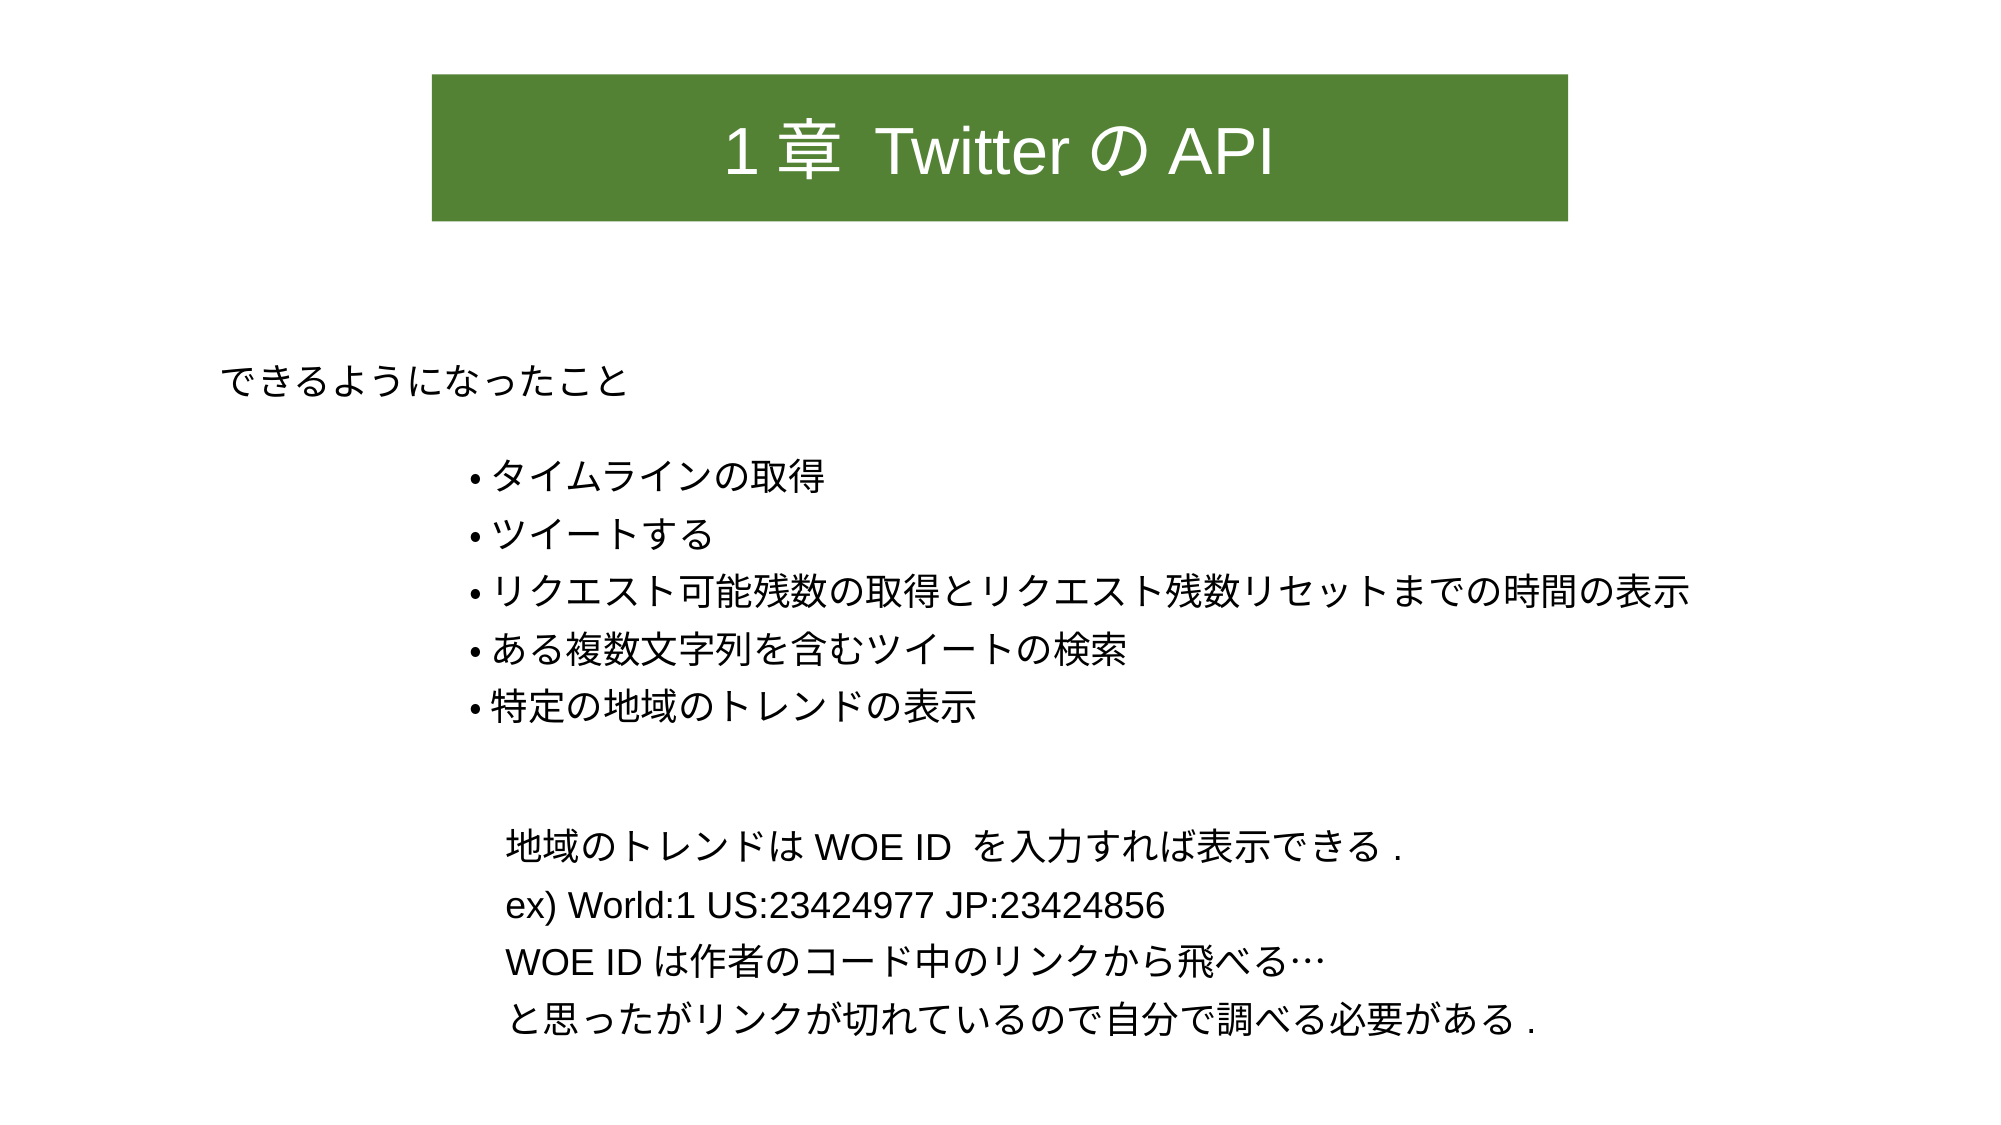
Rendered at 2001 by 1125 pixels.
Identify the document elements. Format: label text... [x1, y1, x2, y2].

text_box 1章 TwitterのAPI [431, 73, 1569, 222]
text_box ・ タイムラインの取得 ・ ツイートする ・ リクエスト可能残数の取得とリクエスト残数リセットまでの時間の表示 ・ ある複数文字列を含むツイートの検索 ・ 特定の地域のトレンドの表示 [454, 445, 1706, 736]
text_box できるようになったこと [204, 350, 647, 411]
text_box 地域のトレンドはWOE ID を入力すれば表示できる. ex) World:1 US:23424977 JP:23424856 WOE IDは作者のコード中のリンクから飛べる… と思ったがリンクが切れているので自分で調べる必要がある. [490, 815, 1552, 1049]
